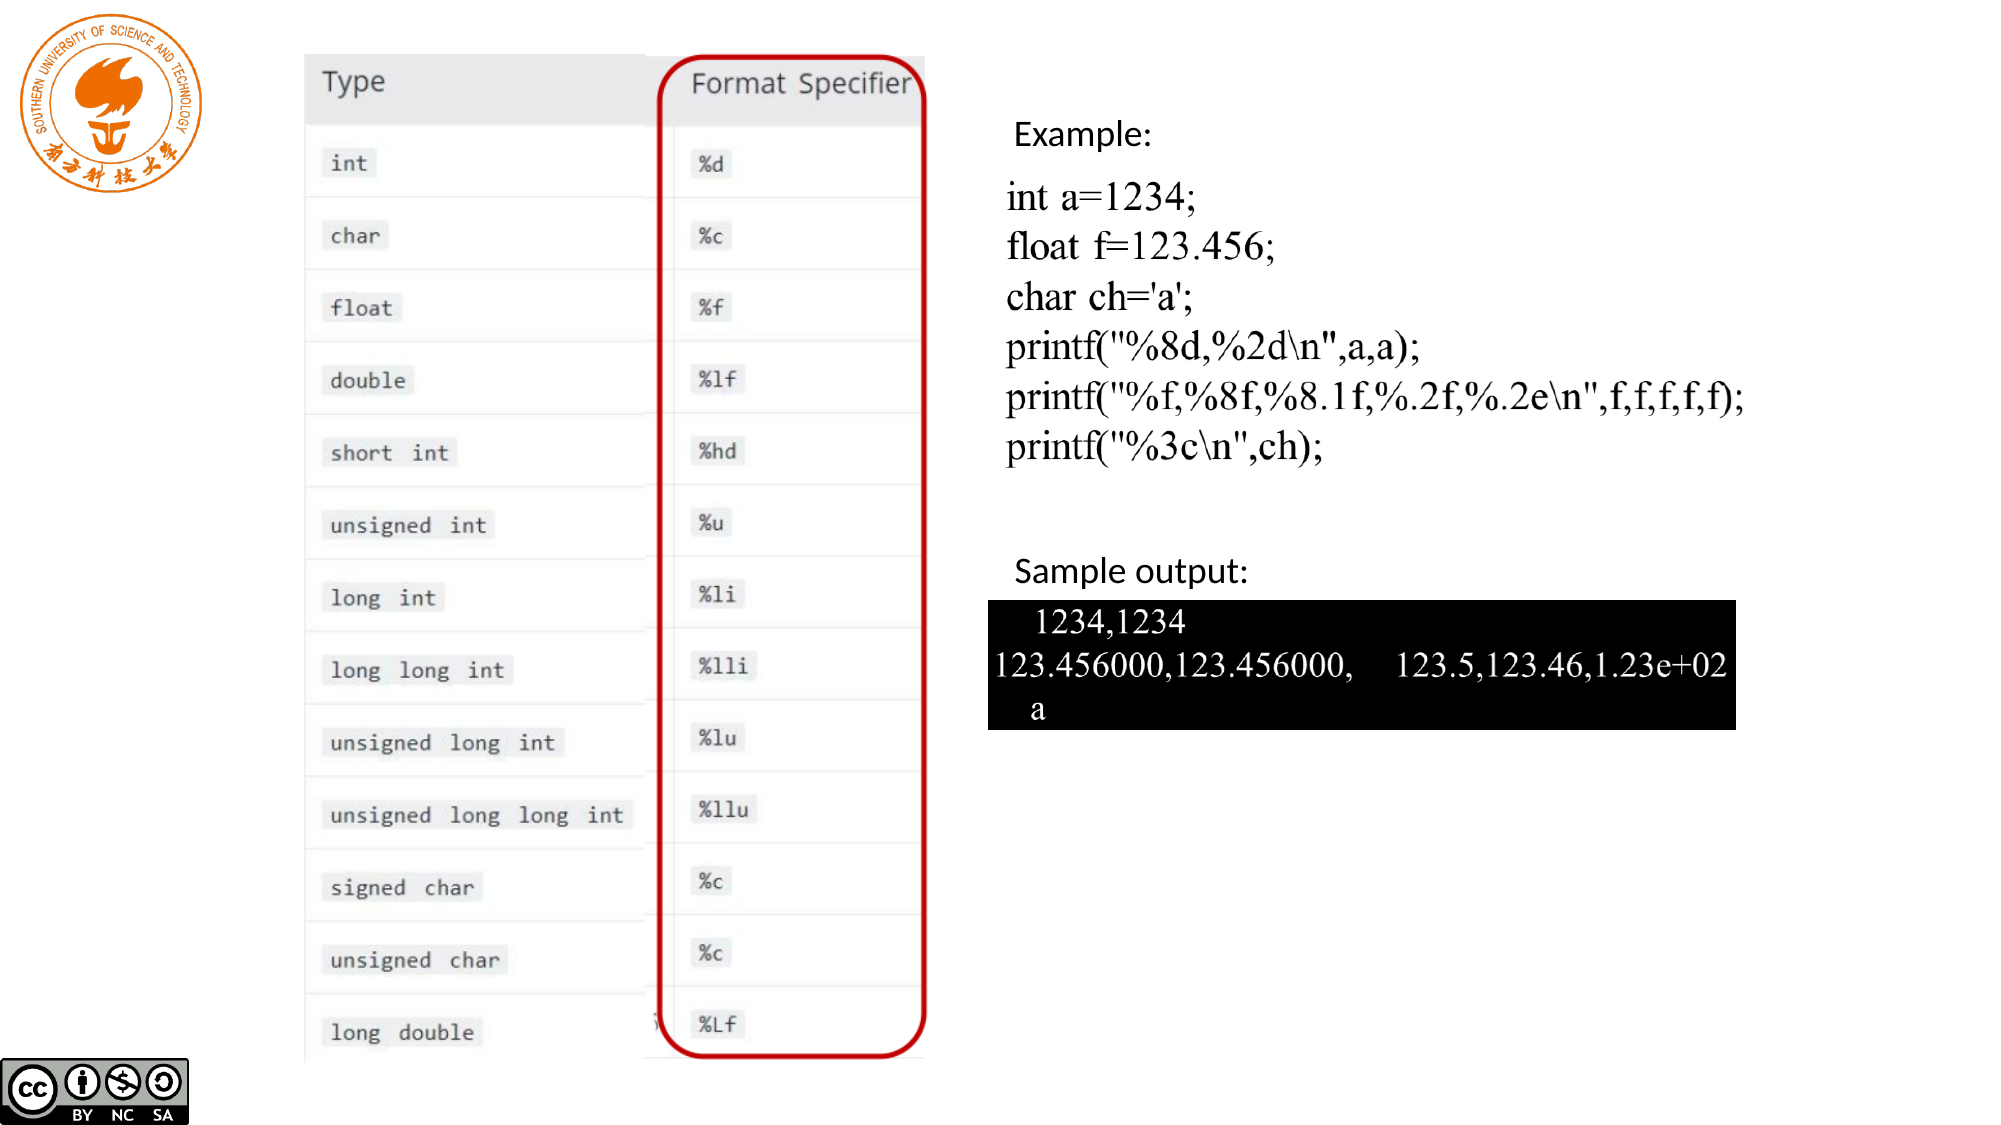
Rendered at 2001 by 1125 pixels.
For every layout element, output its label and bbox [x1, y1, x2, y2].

picture [303, 50, 930, 1065]
picture [18, 11, 202, 194]
picture [0, 1058, 189, 1125]
text_box [998, 101, 1751, 468]
text_box [988, 538, 1736, 731]
